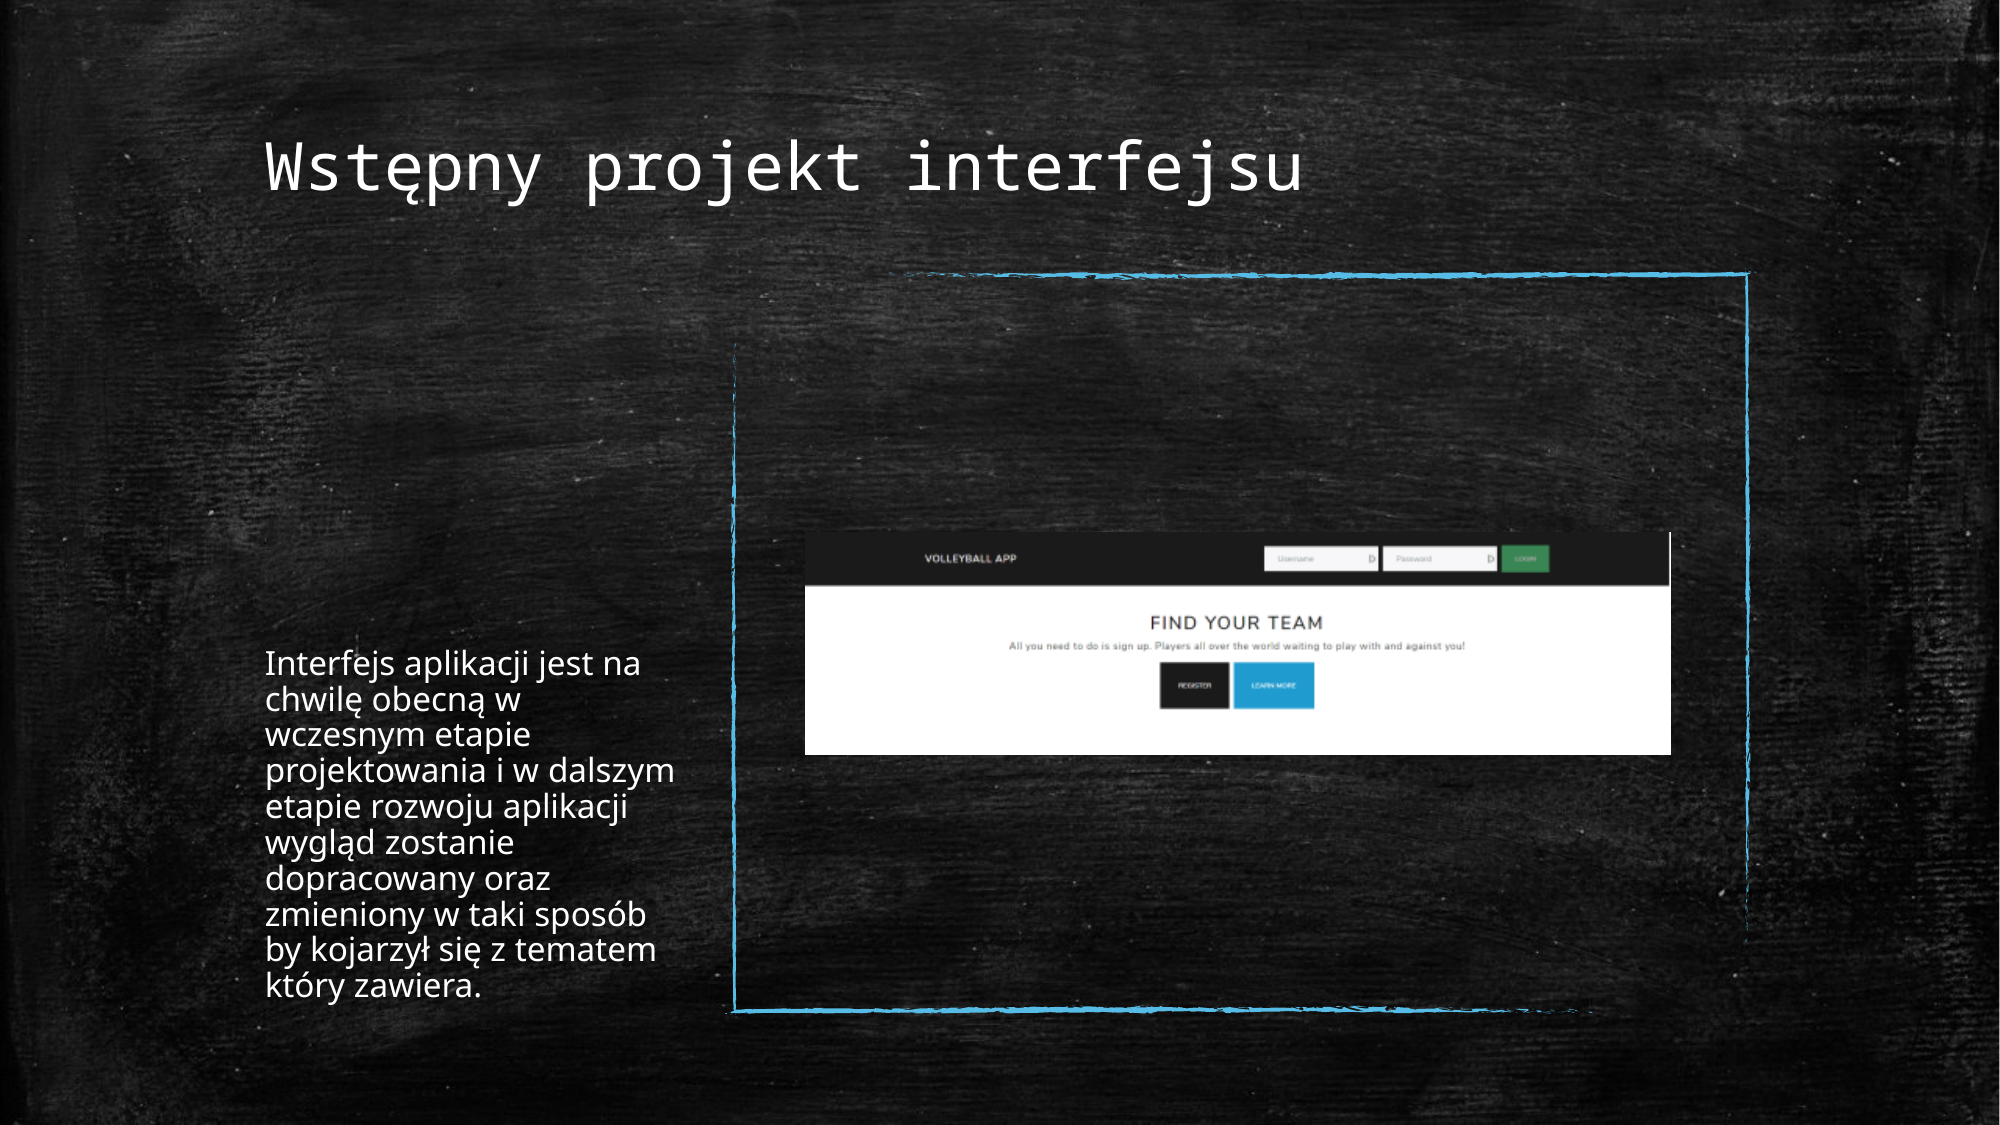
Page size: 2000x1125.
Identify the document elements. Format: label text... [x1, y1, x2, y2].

title Wstępny projekt interfejsu [249, 45, 1750, 213]
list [805, 532, 1671, 755]
list Interfejs aplikacji jest na chwilę obecną w wczesnym etapie projektowania i w dalszym etapie rozwoju aplikacji wygląd zostanie dopracowany oraz zmieniony w taki sposób by kojarzył się z tematem który zawiera. [249, 562, 700, 1013]
